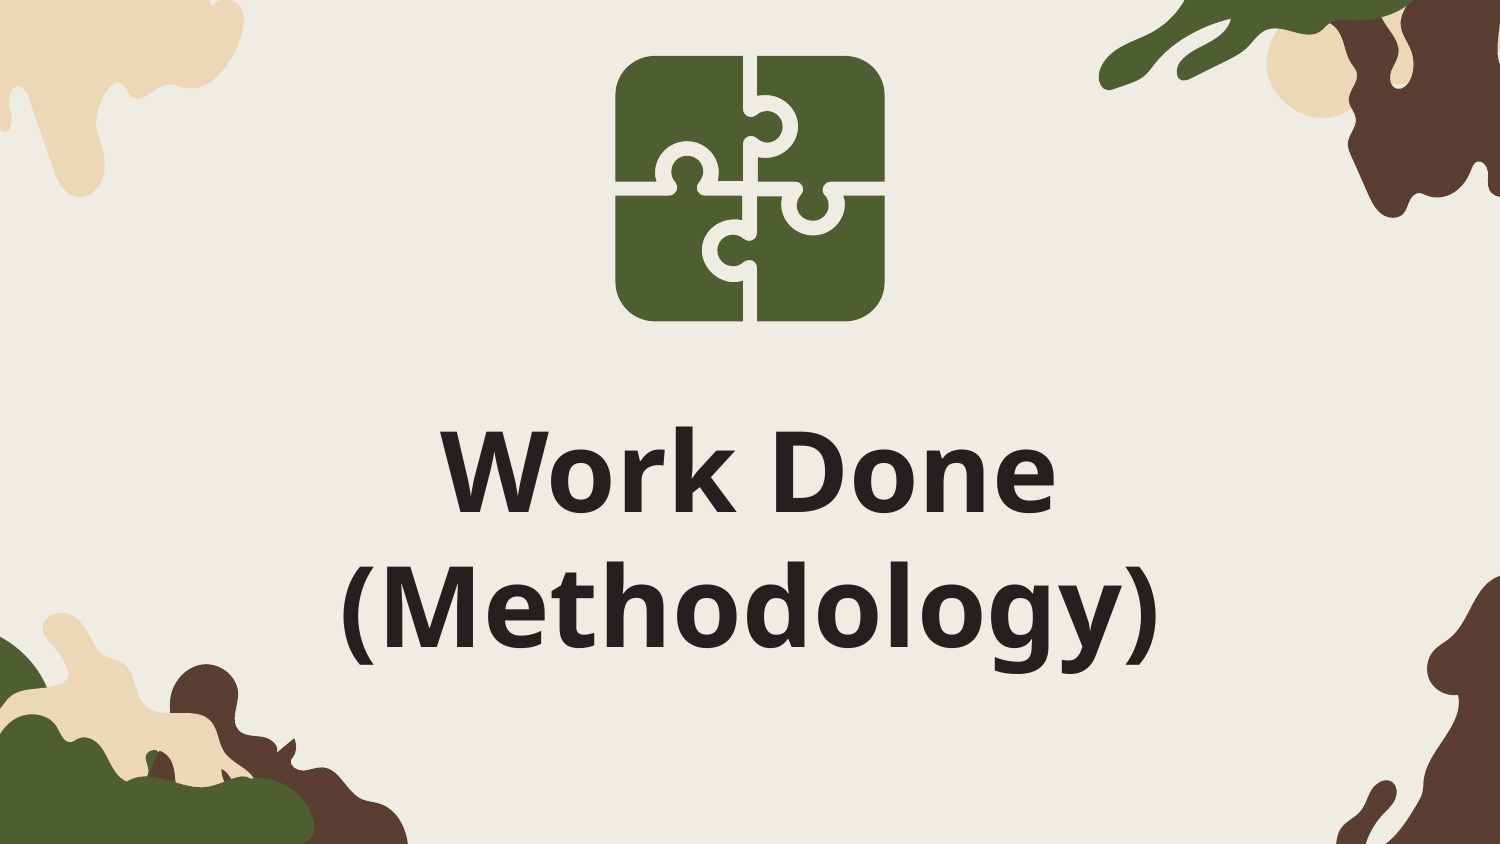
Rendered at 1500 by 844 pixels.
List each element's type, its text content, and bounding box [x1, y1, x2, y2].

title Work Done (Methodology) [104, 384, 1396, 726]
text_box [615, 55, 885, 322]
